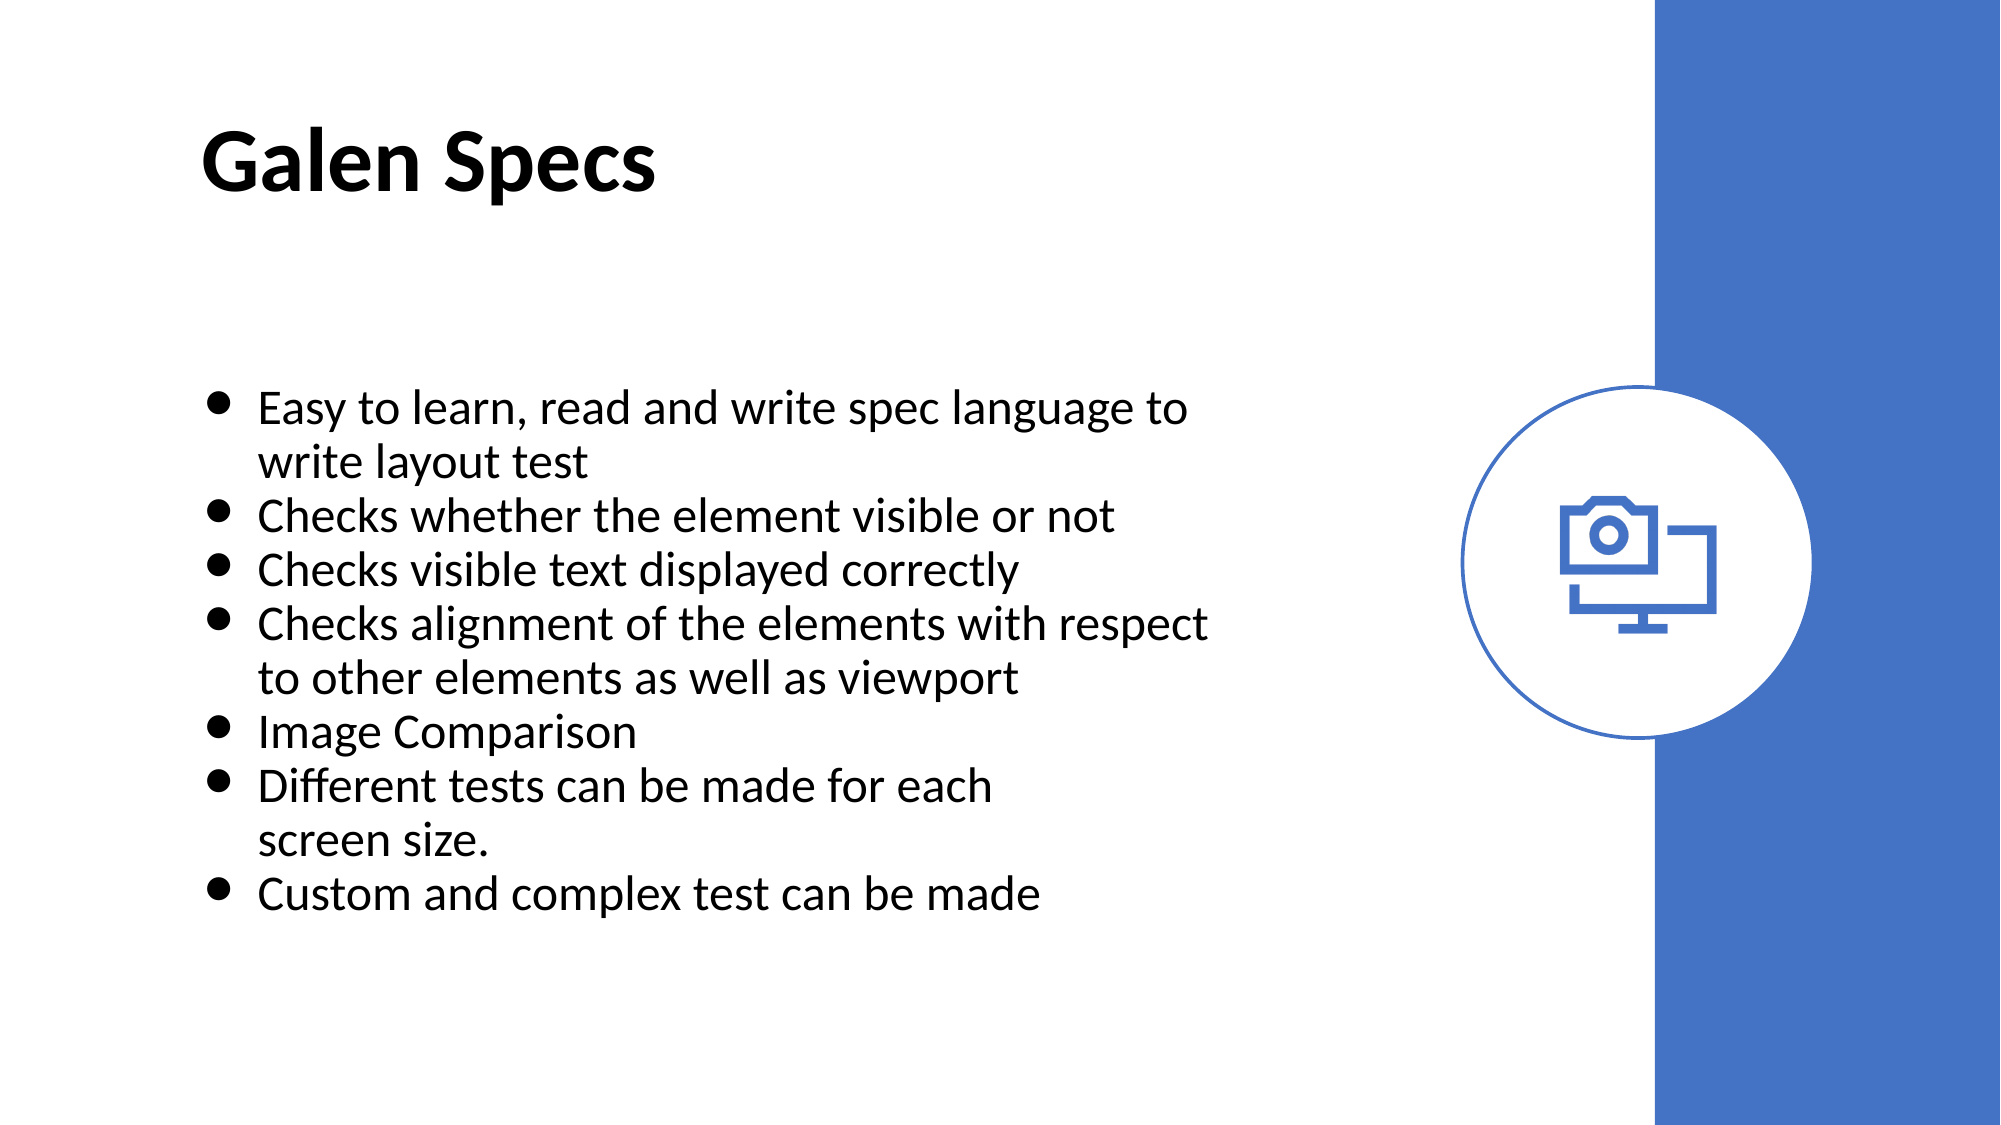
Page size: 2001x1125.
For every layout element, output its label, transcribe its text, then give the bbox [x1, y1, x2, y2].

picture [1544, 468, 1732, 657]
title Galen Specs [186, 102, 1413, 321]
text_box [1461, 385, 1815, 740]
text_box [1654, 0, 2000, 1125]
list Easy to learn, read and write spec language to write layout test Checks whether the element visible or not Checks visible text displayed correctly Checks alignment of the elements with respect to other elements as well as viewport Image Comparison Different tests can be made for each screen size. Custom and complex test can be made [186, 373, 1248, 940]
